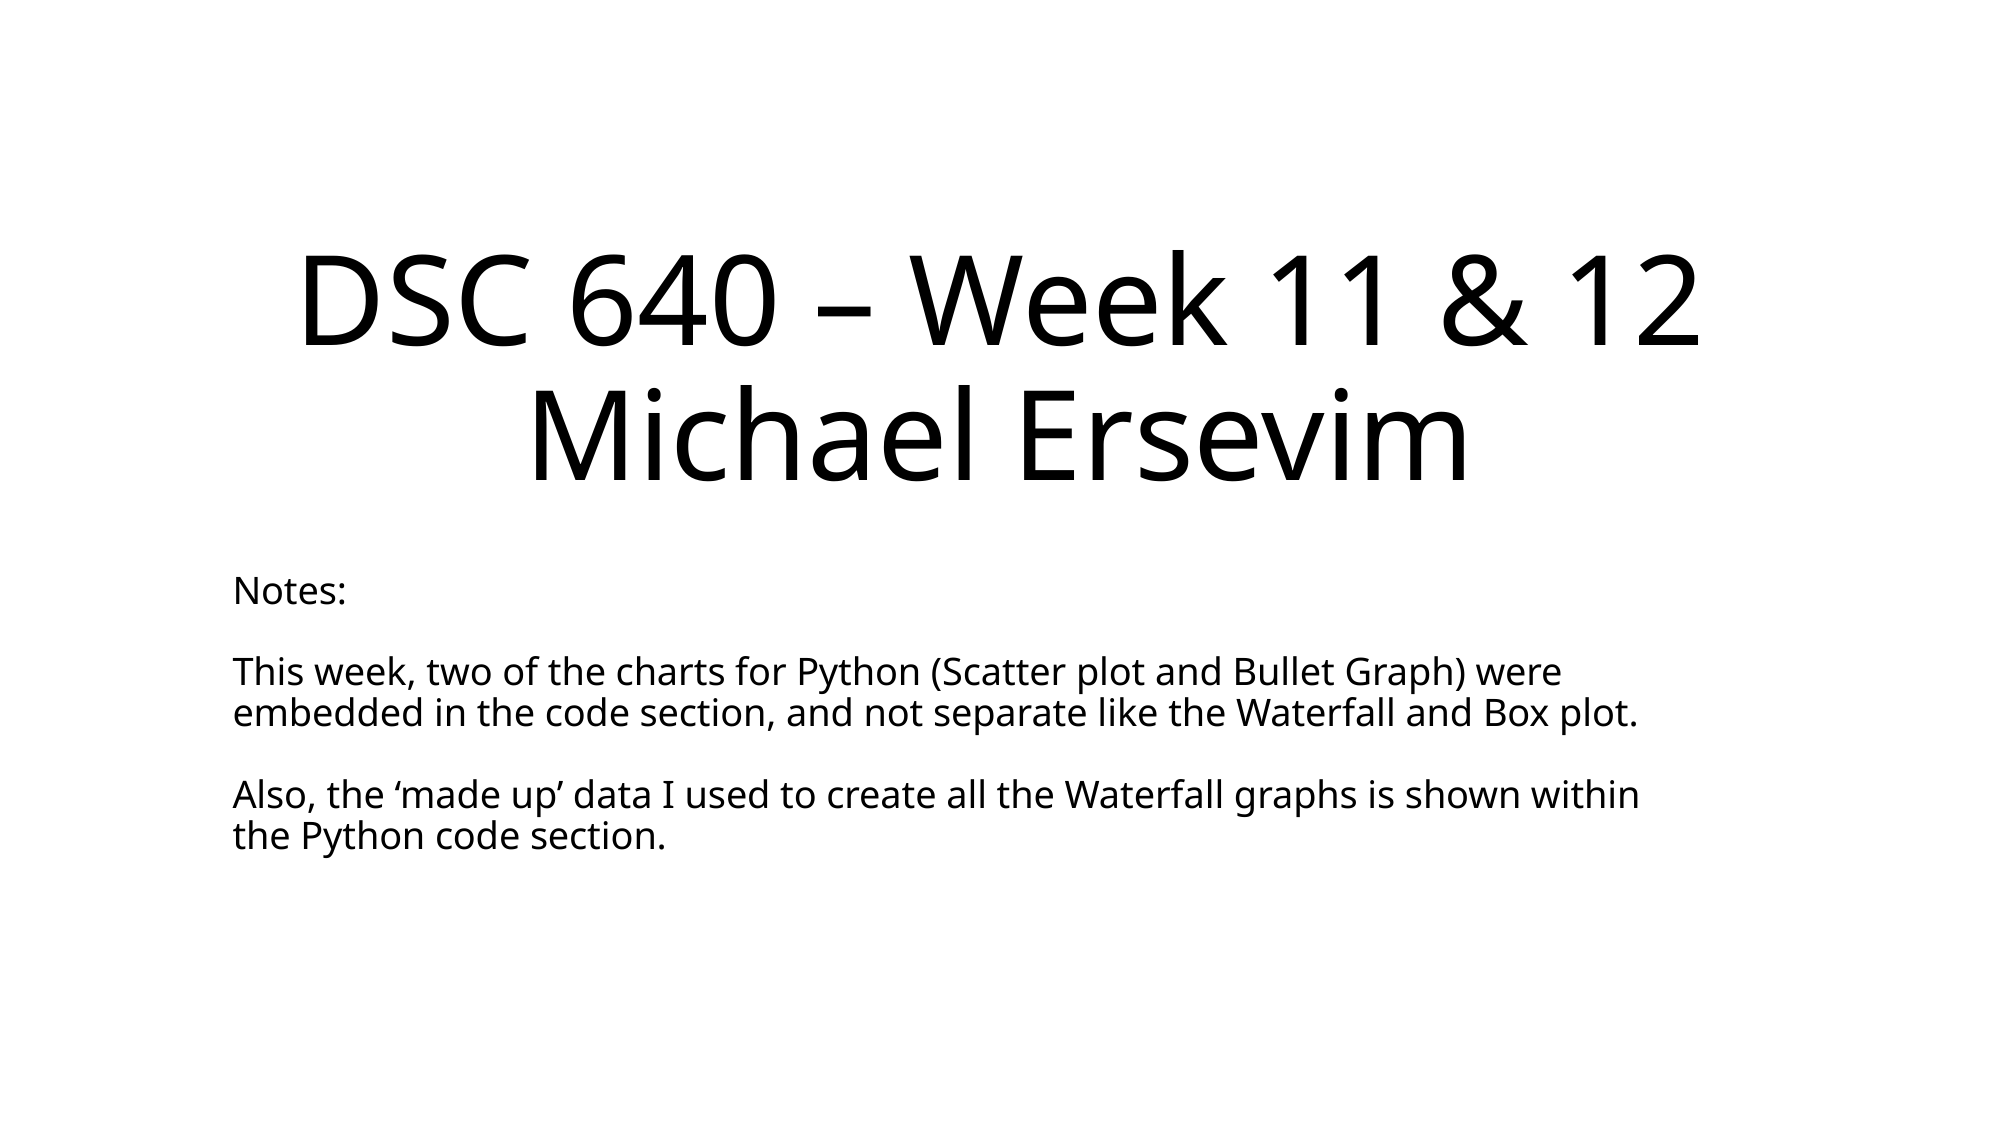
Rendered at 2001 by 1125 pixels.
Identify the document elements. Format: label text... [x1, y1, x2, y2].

text_box Notes: This week, two of the charts for Python (Scatter plot and Bullet Graph) were embedded in the code section, and not separate like the Waterfall and Box plot. Also, the ‘made up’ data I used to create all the Waterfall graphs is shown within the Python code section. [217, 562, 1718, 865]
title DSC 640 – Week 11 & 12 Michael Ersevim [249, 184, 1750, 515]
